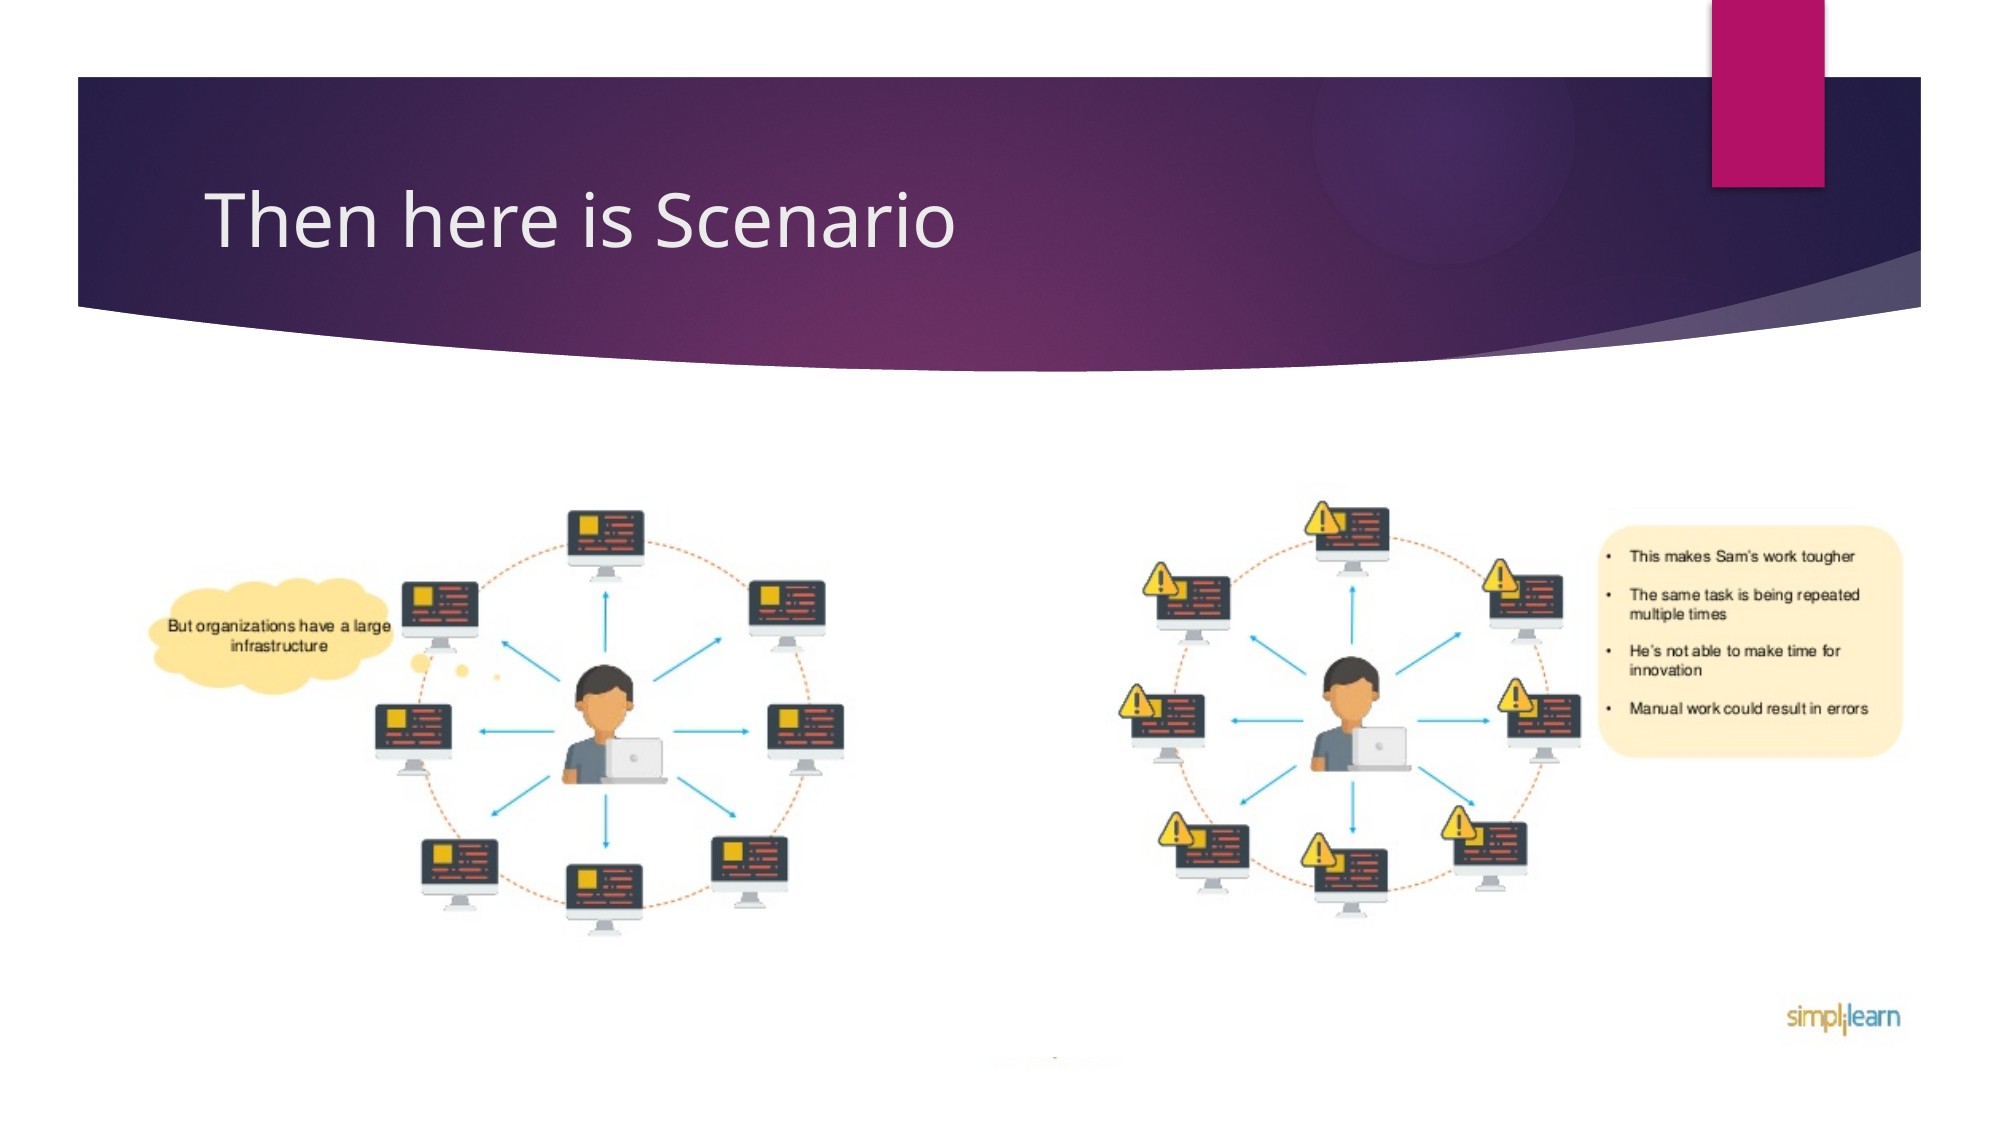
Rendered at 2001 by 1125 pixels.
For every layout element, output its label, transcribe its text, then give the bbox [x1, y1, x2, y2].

title Then here is Scenario [189, 159, 1627, 276]
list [914, 482, 1931, 1057]
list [85, 484, 1145, 1081]
